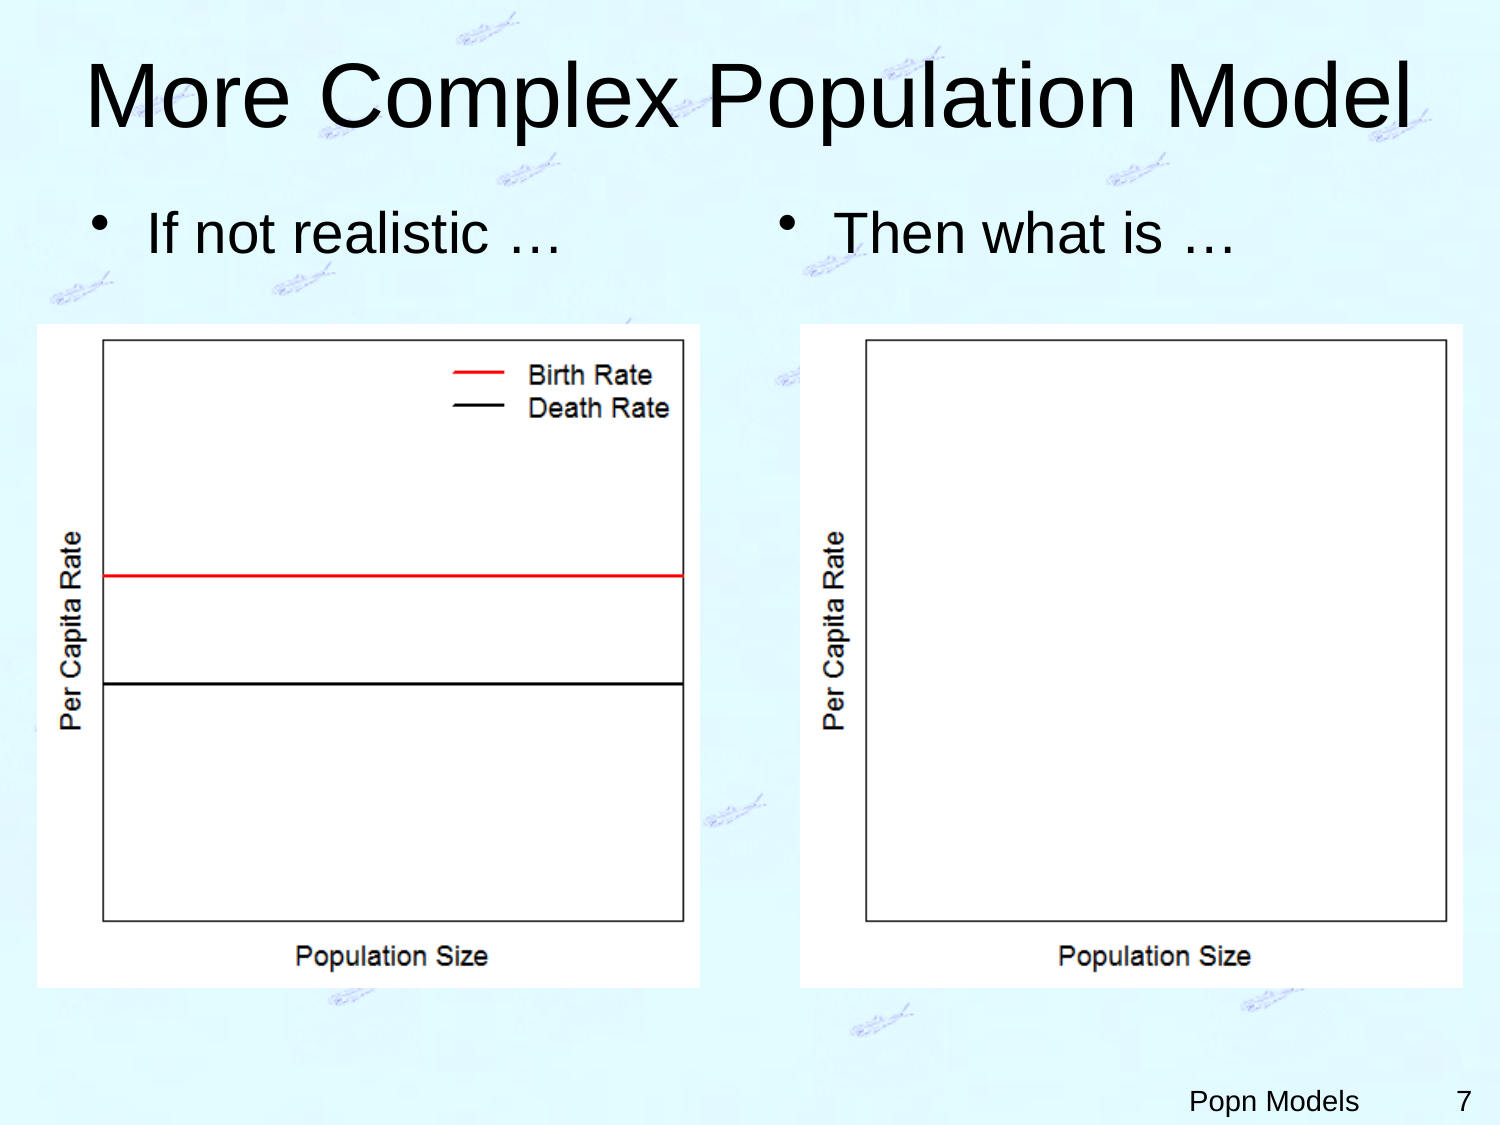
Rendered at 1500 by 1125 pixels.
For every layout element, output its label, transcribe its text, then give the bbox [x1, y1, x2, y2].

picture [0, 0, 1500, 1125]
list Then what is … [762, 187, 1425, 300]
slide_number 7 [1387, 1074, 1488, 1125]
footer Popn Models [899, 1074, 1376, 1113]
title More Complex Population Model [10, 20, 1490, 163]
list If not realistic … [75, 187, 738, 288]
